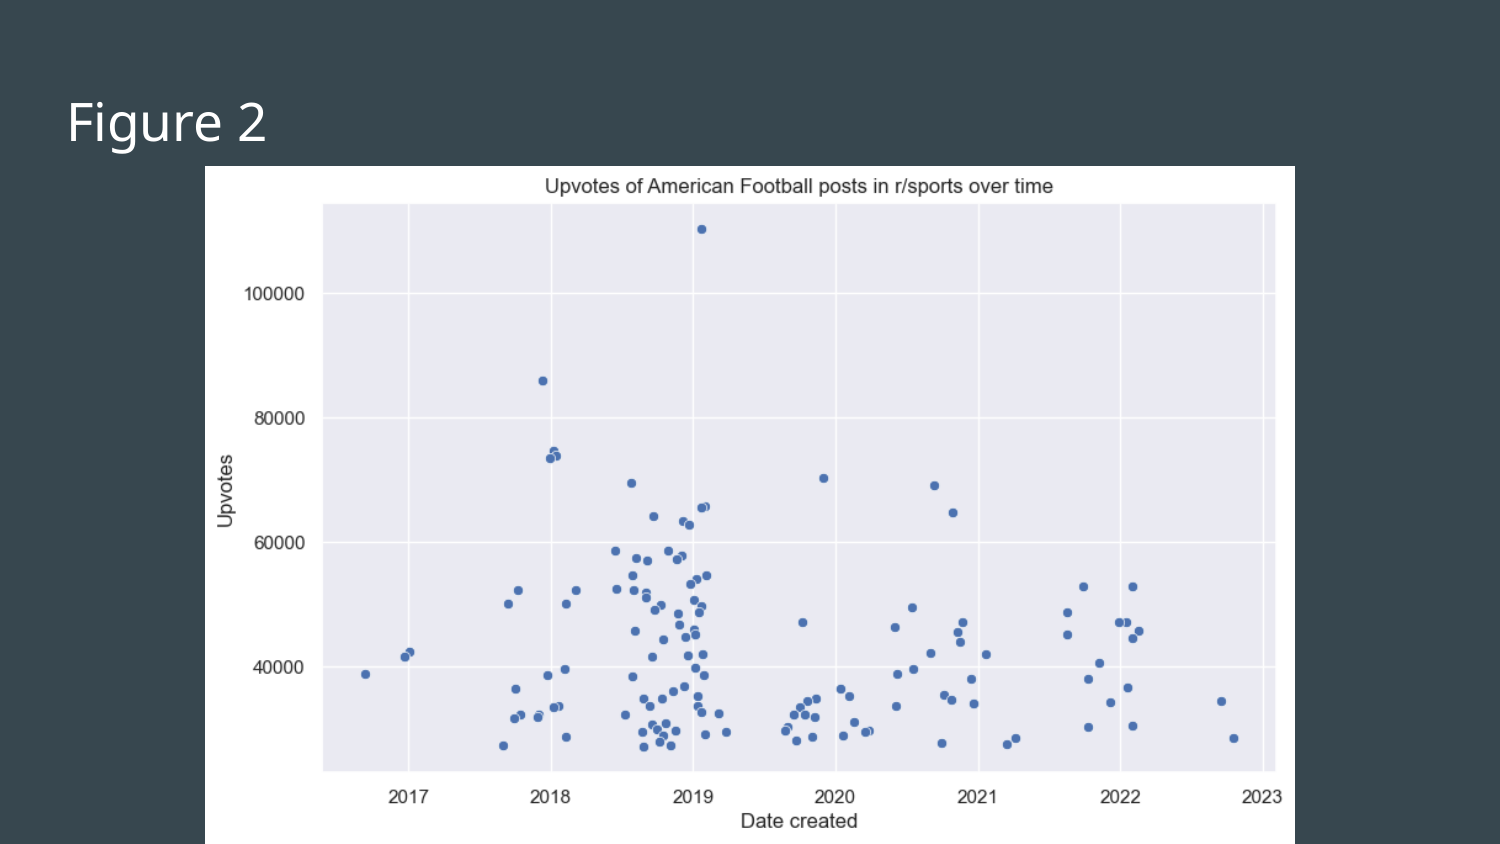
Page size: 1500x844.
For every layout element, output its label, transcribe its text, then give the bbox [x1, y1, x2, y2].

picture [205, 166, 1295, 844]
title Figure 2 [51, 72, 1449, 167]
